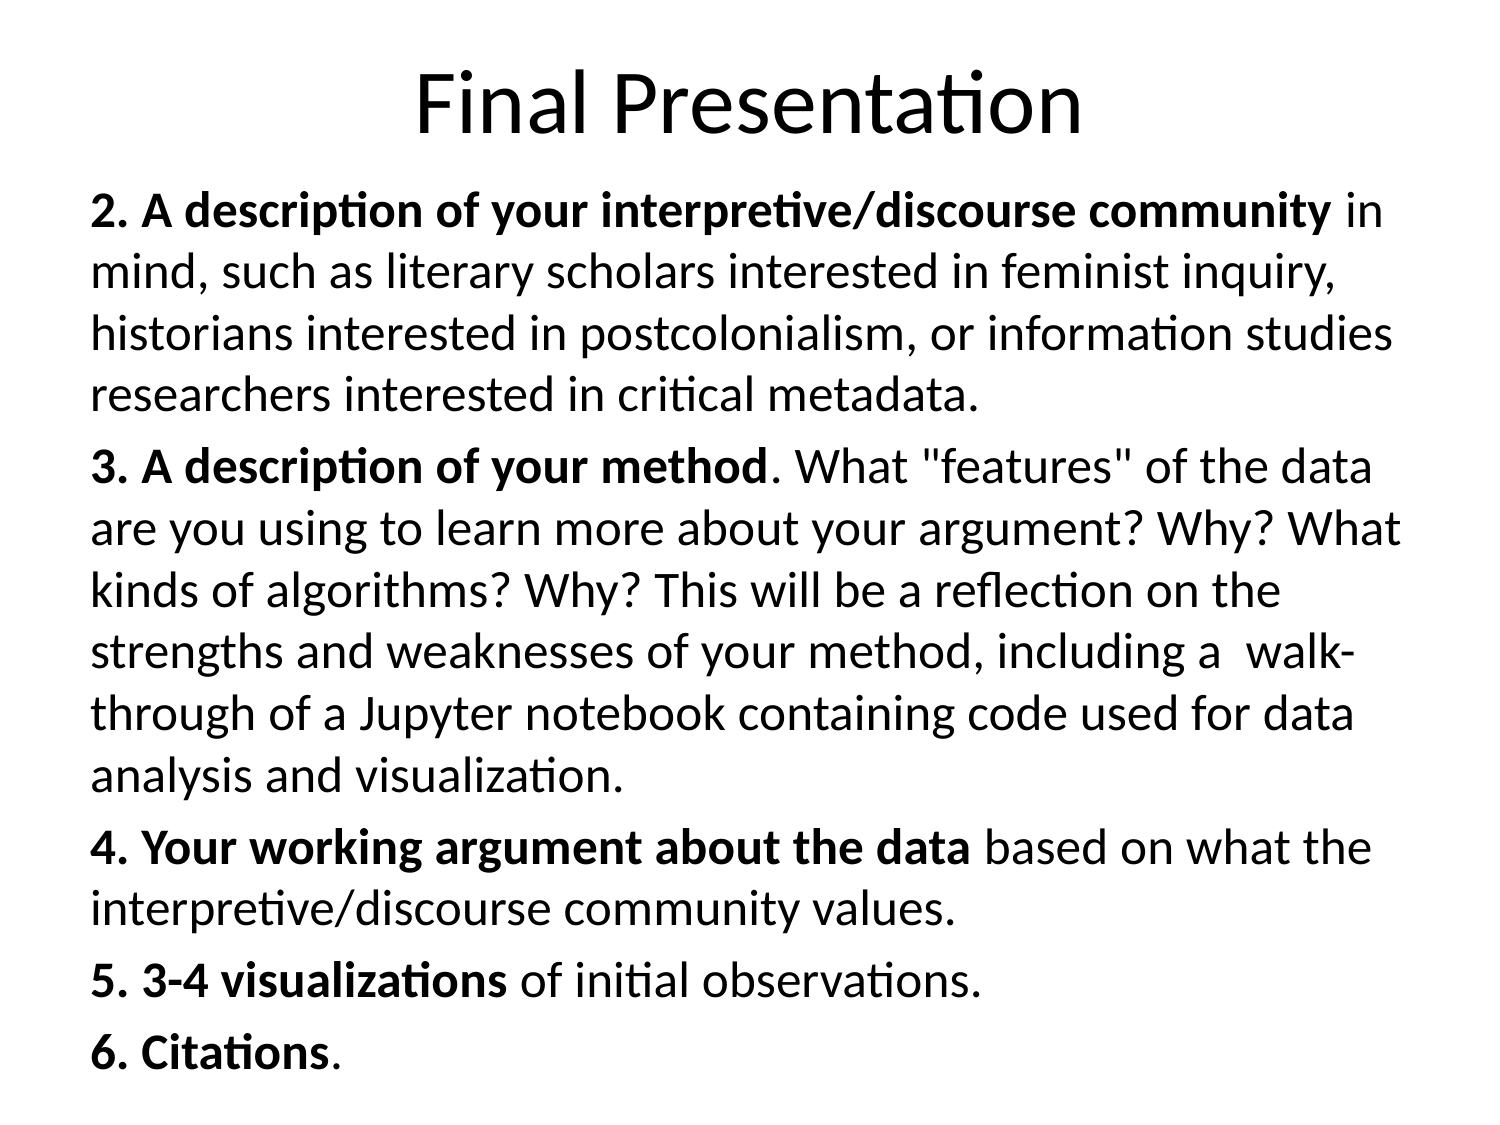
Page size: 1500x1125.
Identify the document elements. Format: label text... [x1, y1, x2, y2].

list 2. A description of your interpretive/discourse community in mind, such as literary scholars interested in feminist inquiry, historians interested in postcolonialism, or information studies researchers interested in critical metadata. 3. A description of your method. What "features" of the data are you using to learn more about your argument? Why? What kinds of algorithms? Why? This will be a reflection on the strengths and weaknesses of your method, including a walk-through of a Jupyter notebook containing code used for data analysis and visualization. 4. Your working argument about the data based on what the interpretive/discourse community values. 5. 3-4 visualizations of initial observations. 6. Citations. [75, 191, 1425, 1125]
title Final Presentation [75, 2, 1425, 191]
